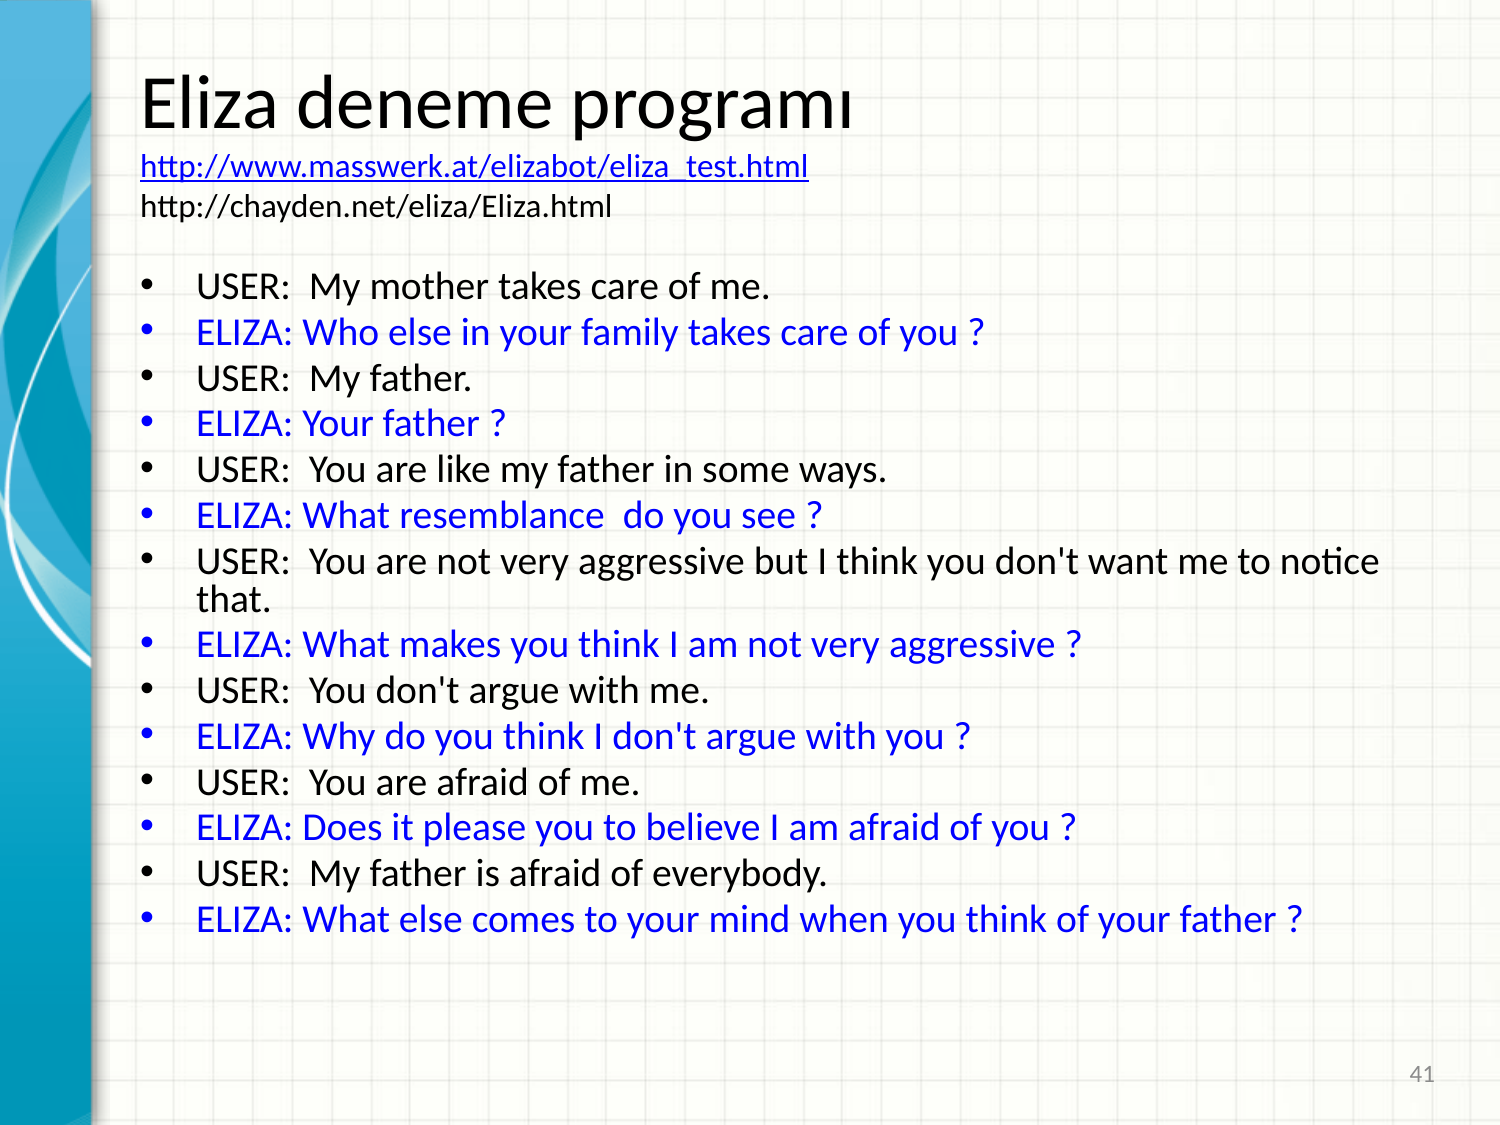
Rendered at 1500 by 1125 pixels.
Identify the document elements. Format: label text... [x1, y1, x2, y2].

slide_number 41 [1100, 1042, 1450, 1103]
picture [0, 0, 1500, 1125]
title Eliza deneme programı http://www.masswerk.at/elizabot/eliza_test.html http://chayden.net/eliza/Eliza.html [125, 44, 1450, 232]
list USER: My mother takes care of me. ELIZA: Who else in your family takes care of you ? USER: My father. ELIZA: Your father ? USER: You are like my father in some ways. ELIZA: What resemblance do you see ? USER: You are not very aggressive but I think you don't want me to notice that. ELIZA: What makes you think I am not very aggressive ? USER: You don't argue with me. ELIZA: Why do you think I don't argue with you ? USER: You are afraid of me. ELIZA: Does it please you to believe I am afraid of you ? USER: My father is afraid of everybody. ELIZA: What else comes to your mind when you think of your father ? [125, 261, 1450, 1083]
